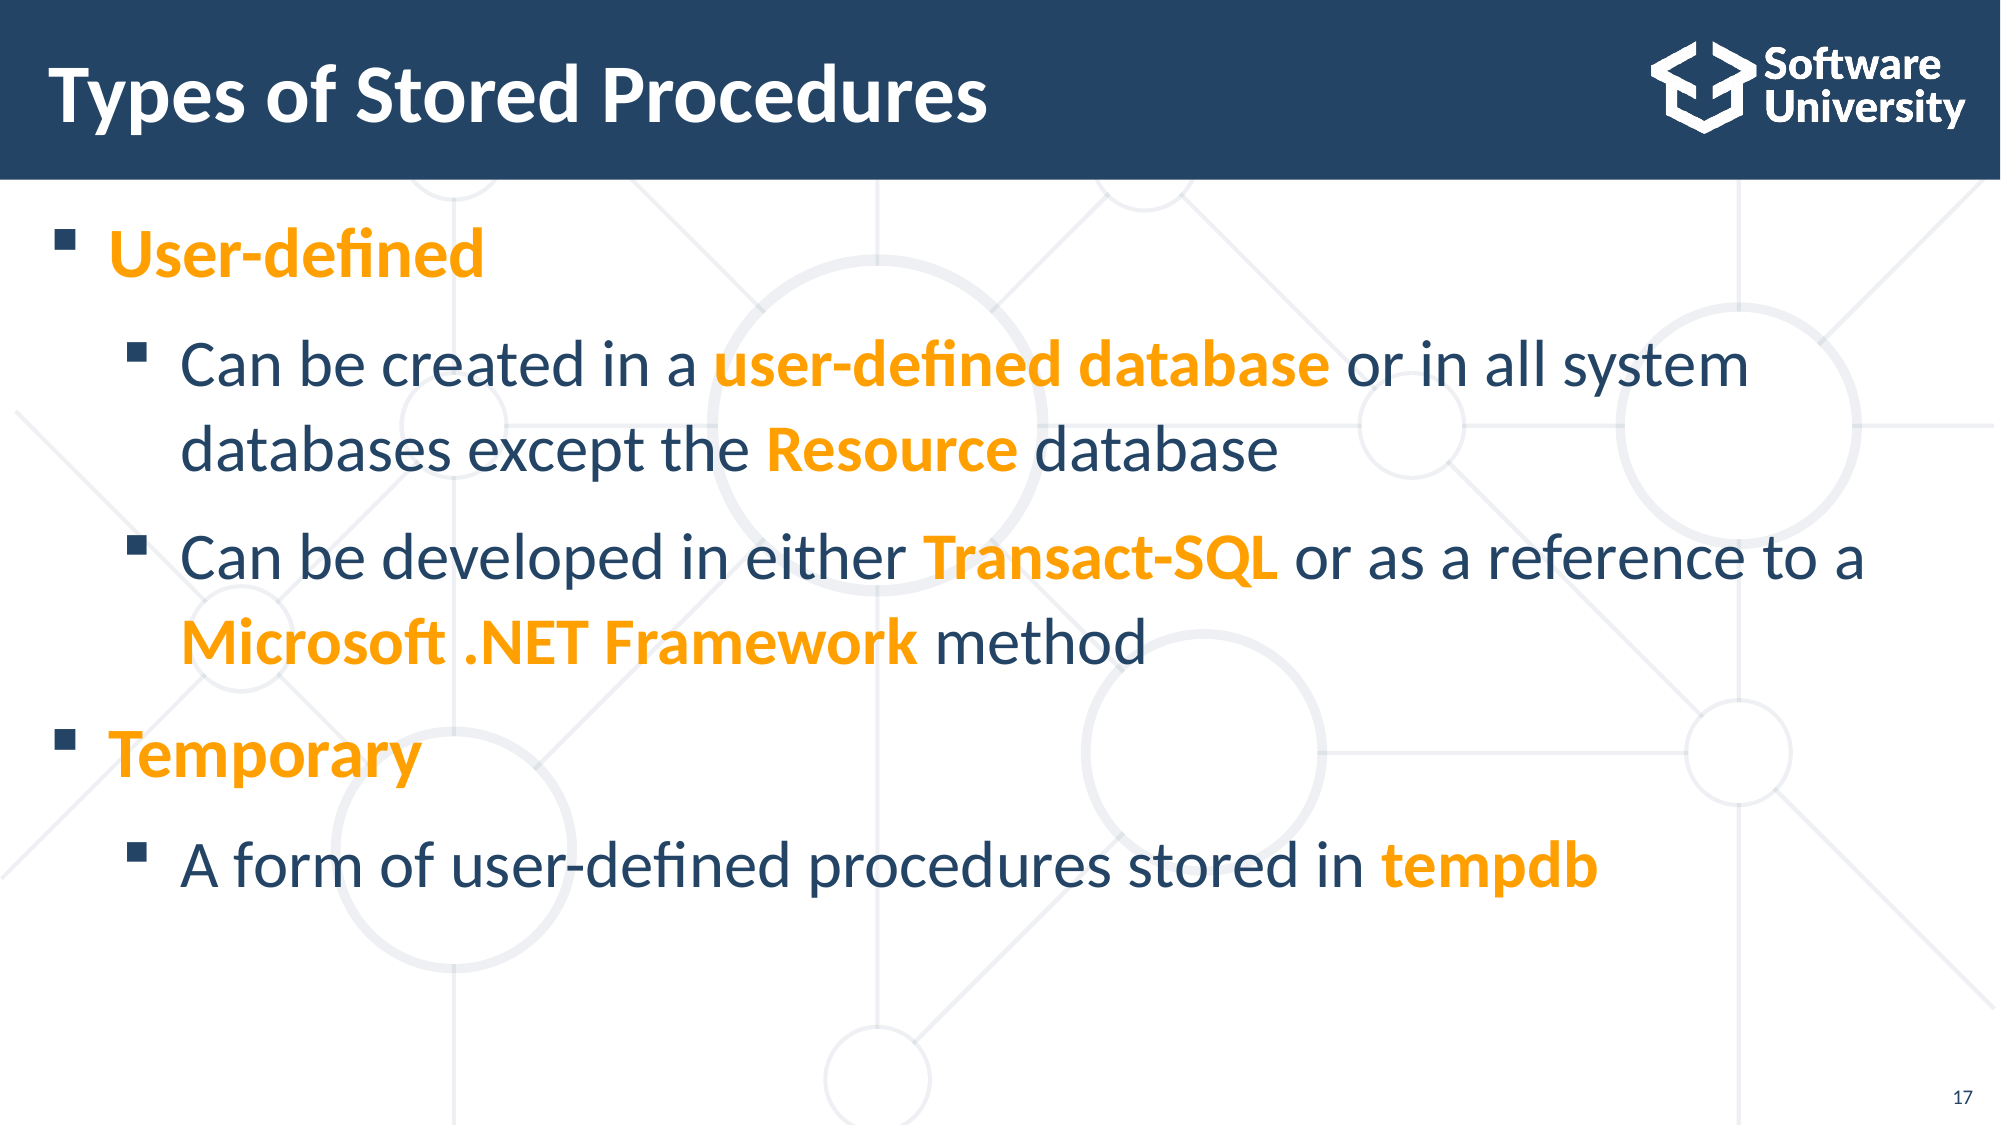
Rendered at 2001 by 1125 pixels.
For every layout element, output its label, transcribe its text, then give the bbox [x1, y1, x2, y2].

list User-defined Can be created in a user-defined database or in all system databases except the Resource database Can be developed in either Transact-SQL or as a reference to a Microsoft .NET Framework method Temporary A form of user-defined procedures stored in tempdb [31, 196, 1970, 1104]
slide_number 17 [1927, 1067, 1989, 1117]
picture [1651, 41, 1966, 134]
title Types of Stored Procedures [31, 16, 1625, 162]
